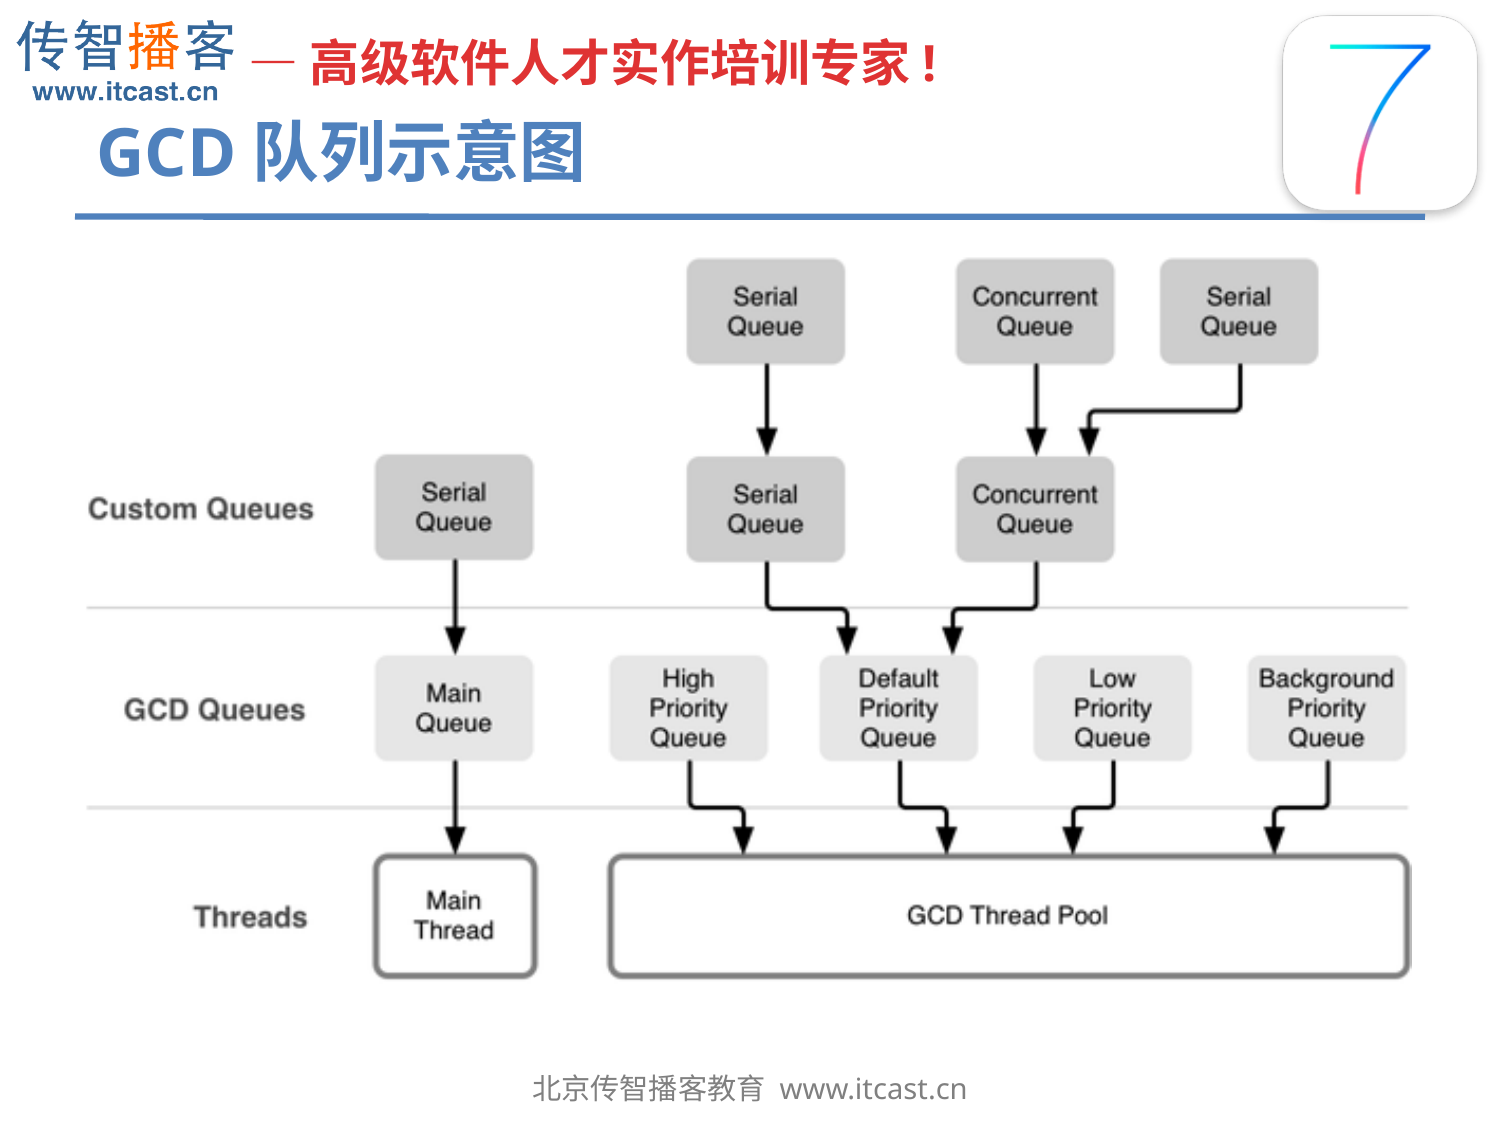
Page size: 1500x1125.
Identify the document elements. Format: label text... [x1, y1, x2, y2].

picture [16, 19, 234, 101]
picture [1163, 0, 1500, 263]
title GCD队列示意图 [81, 102, 1416, 236]
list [81, 237, 1416, 1006]
